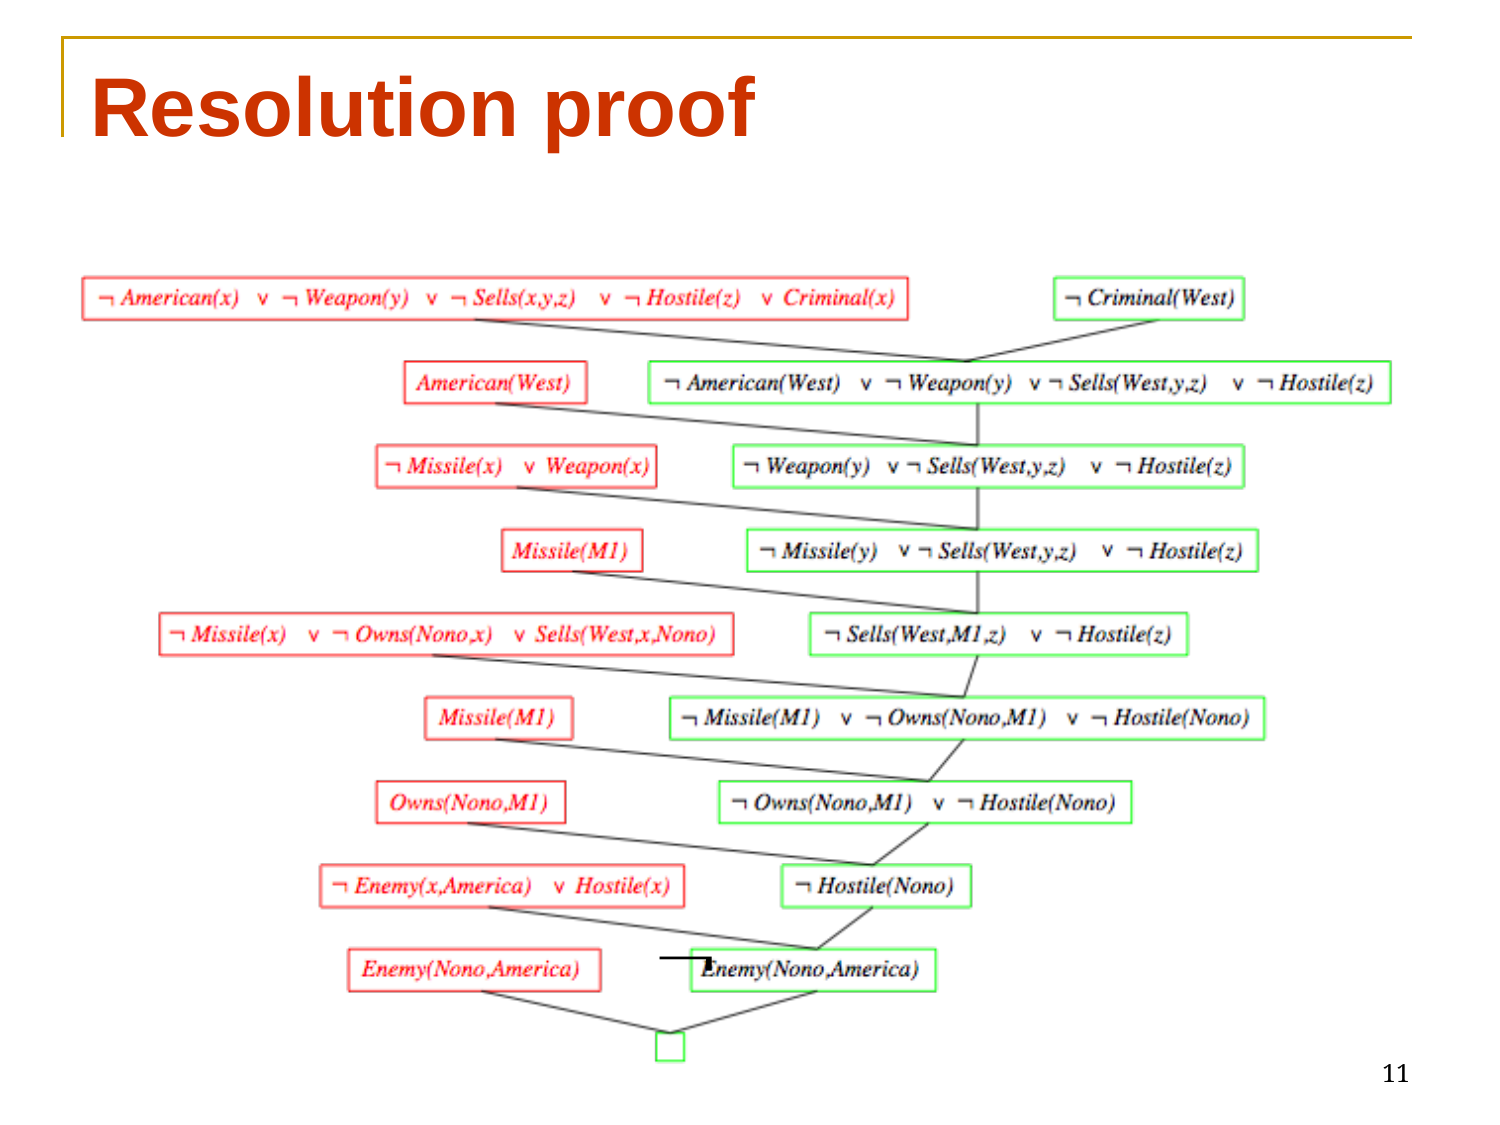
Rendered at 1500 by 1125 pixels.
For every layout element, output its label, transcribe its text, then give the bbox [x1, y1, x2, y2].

slide_number 11 [1074, 1023, 1426, 1100]
title Resolution proof [74, 45, 1426, 233]
picture [70, 260, 1400, 1070]
